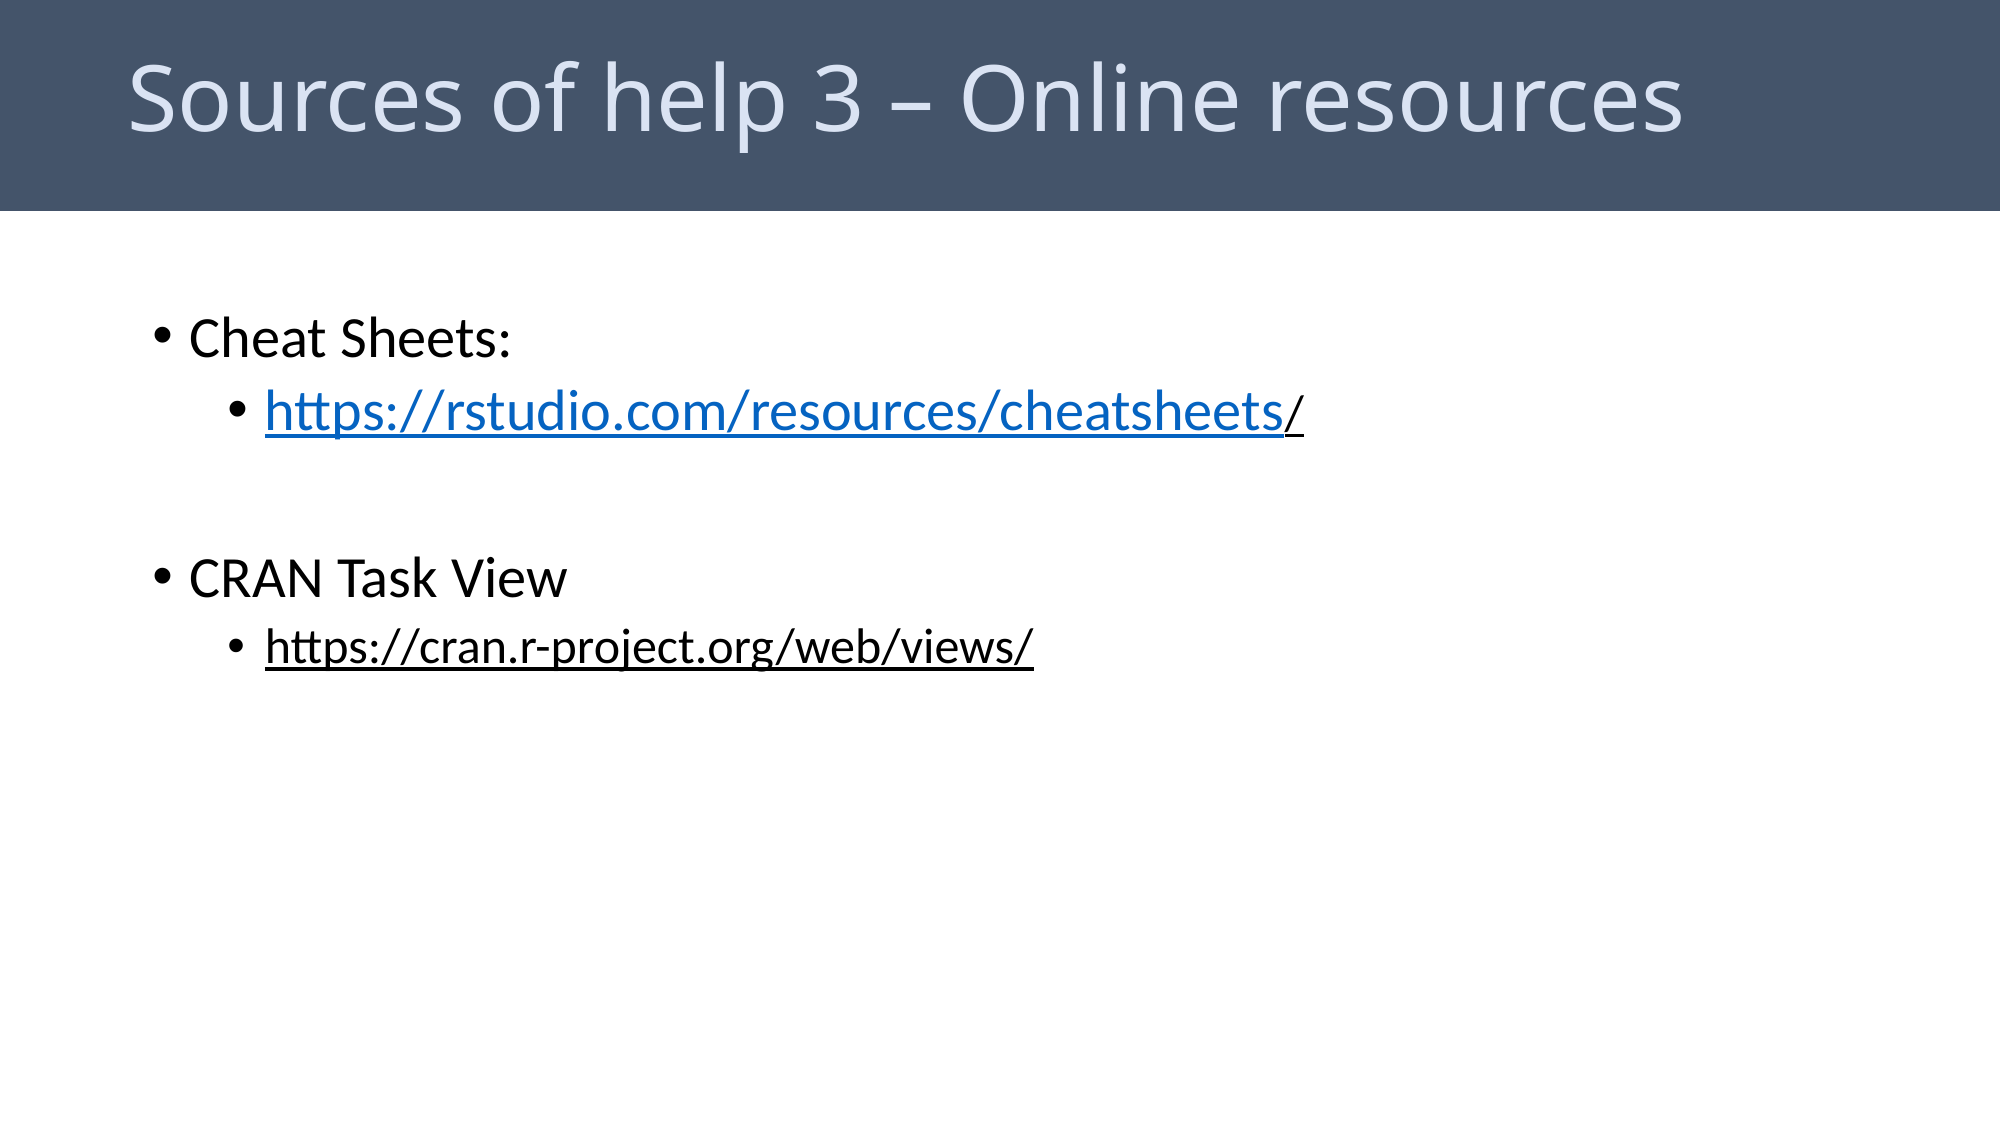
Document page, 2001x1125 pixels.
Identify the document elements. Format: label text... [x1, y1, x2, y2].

list Cheat Sheets: https://rstudio.com/resources/cheatsheets/ CRAN Task View https://cran.r-project.org/web/views/ [137, 299, 1863, 1014]
title Sources of help 3 – Online resources [0, 0, 2000, 211]
